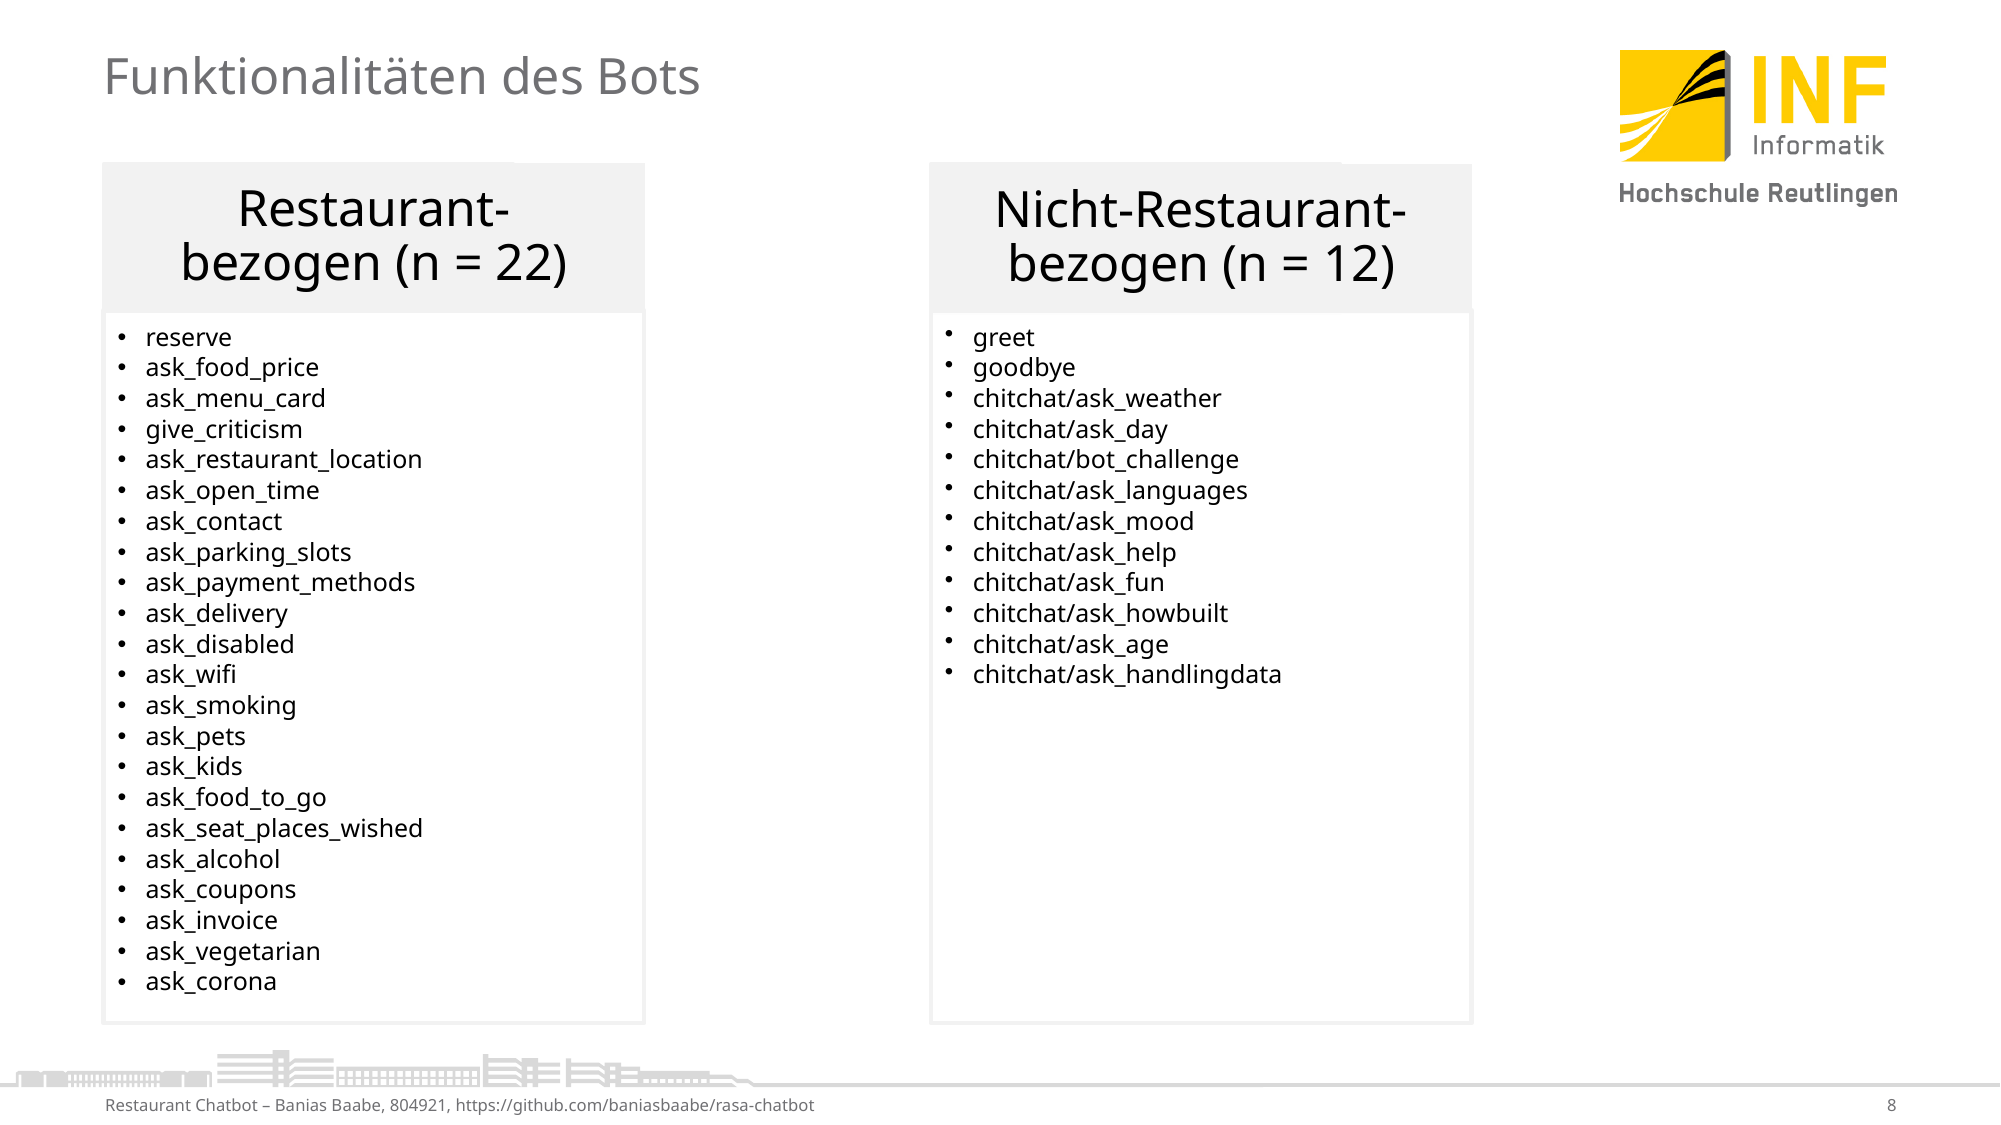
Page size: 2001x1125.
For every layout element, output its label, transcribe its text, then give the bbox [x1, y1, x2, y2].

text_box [930, 163, 1472, 309]
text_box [103, 163, 645, 309]
title Funktionalitäten des Bots [103, 51, 1473, 164]
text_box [103, 310, 645, 1024]
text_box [930, 310, 1472, 1024]
picture [1620, 50, 1897, 207]
slide_number 8 [1752, 1087, 1897, 1125]
footer Restaurant Chatbot – Banias Baabe, 804921, https://github.com/baniasbaabe/rasa-chatbot [105, 1087, 1576, 1125]
